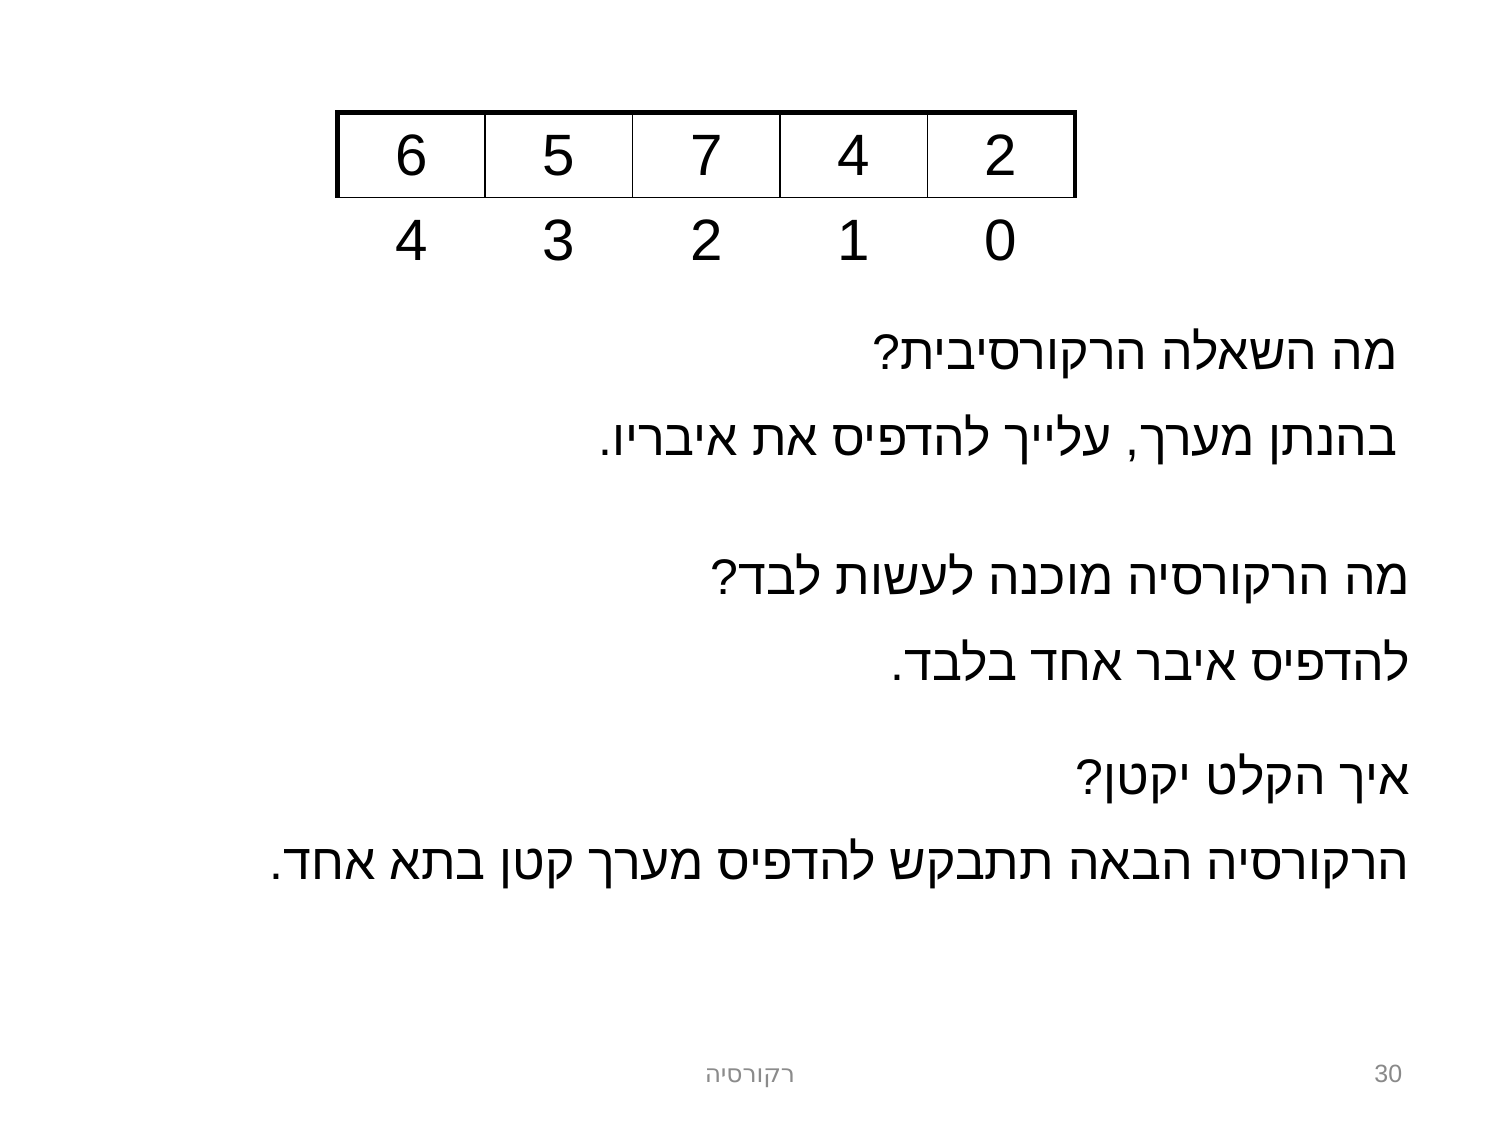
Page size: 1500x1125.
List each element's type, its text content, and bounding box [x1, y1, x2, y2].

table_cell 1 [780, 198, 927, 282]
table_cell 2 [632, 198, 780, 282]
text_box איך הקלט יקטן? הרקורסיה הבאה תתבקש להדפיס מערך קטן בתא אחד. [112, 737, 1425, 898]
table_header 2 [928, 115, 1073, 197]
table_header 6 [340, 115, 484, 197]
table_cell 3 [485, 198, 632, 282]
table_header 4 [781, 115, 927, 197]
table_cell 0 [927, 198, 1075, 282]
table_cell 4 [338, 198, 485, 282]
footer רקורסיה [512, 1042, 988, 1103]
text_box מה השאלה הרקורסיבית? בהנתן מערך, עלייך להדפיס את איבריו. [99, 312, 1413, 473]
table_header 7 [633, 115, 779, 197]
table_header 5 [486, 115, 632, 197]
slide_number 30 [1359, 1042, 1425, 1103]
text_box מה הרקורסיה מוכנה לעשות לבד? להדפיס איבר אחד בלבד. [112, 537, 1425, 698]
